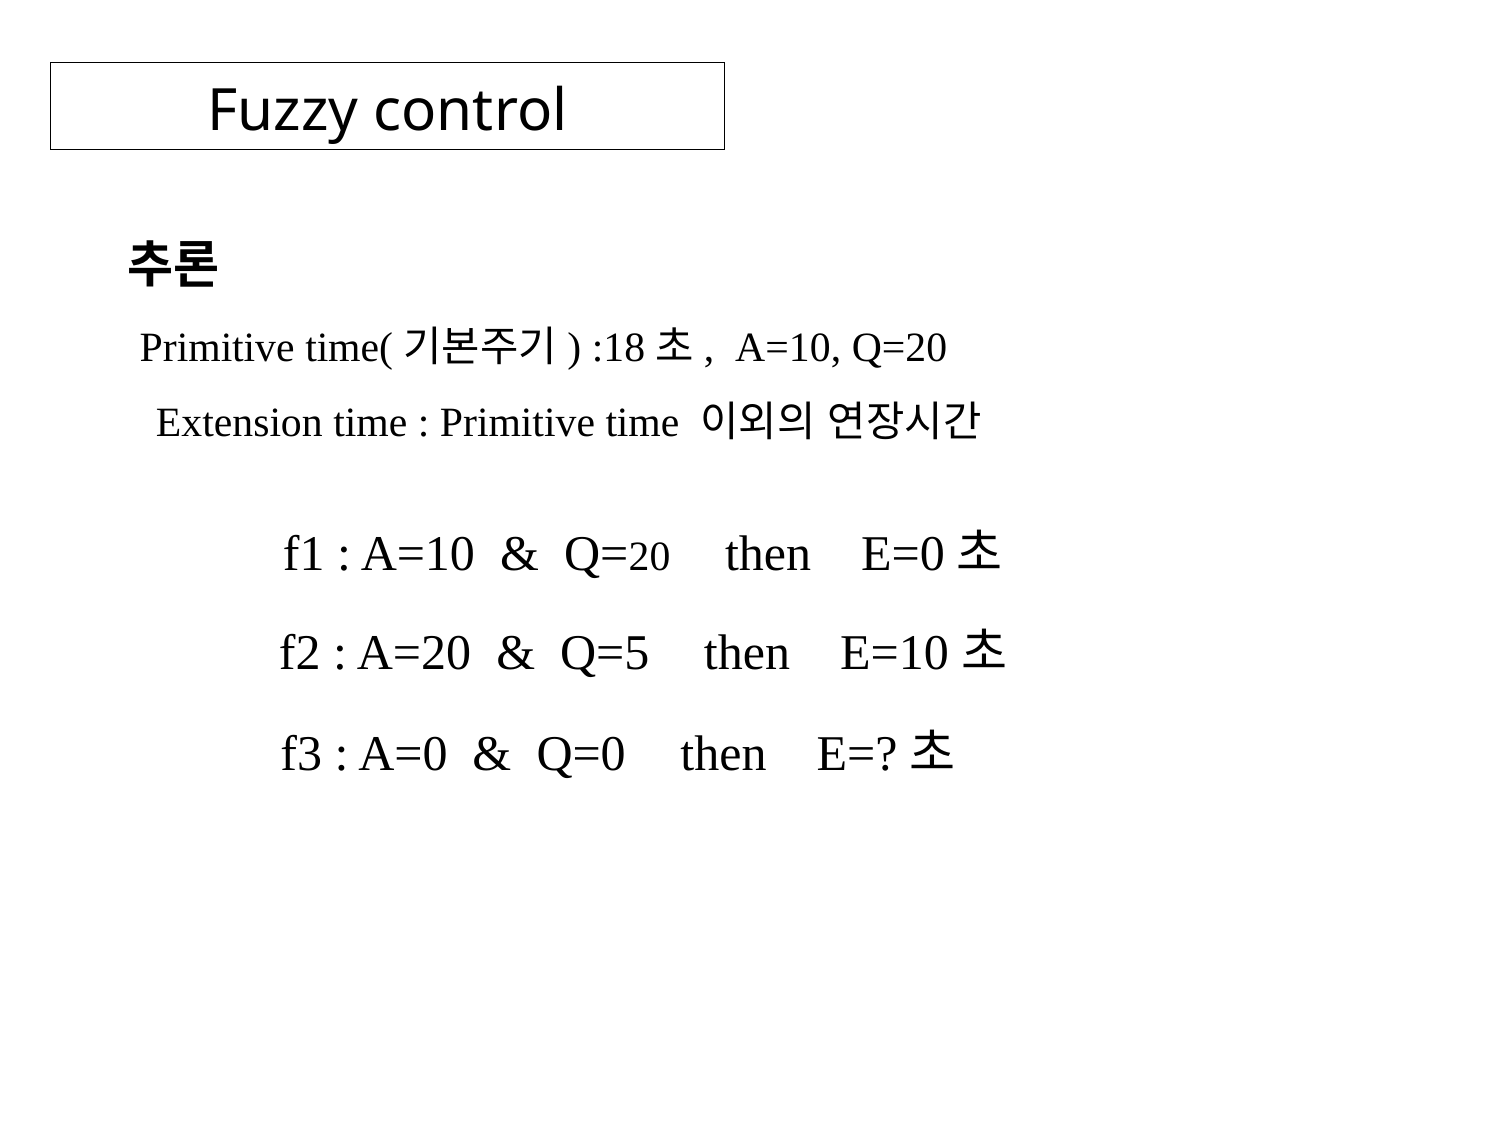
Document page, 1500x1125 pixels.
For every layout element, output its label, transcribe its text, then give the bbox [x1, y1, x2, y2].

text_box 추론 [112, 224, 688, 300]
text_box f1 : A=10 & Q=20 then E=0초 [150, 512, 1136, 588]
text_box f2 : A=20 & Q=5 then E=10초 [150, 612, 1136, 688]
text_box Primitive time(기본주기) :18초, A=10, Q=20 [87, 312, 1000, 378]
title Fuzzy control [50, 62, 725, 150]
text_box f3 : A=0 & Q=0 then E=?초 [125, 712, 1111, 788]
text_box Extension time : Primitive time 이외의 연장시간 [124, 387, 1013, 453]
